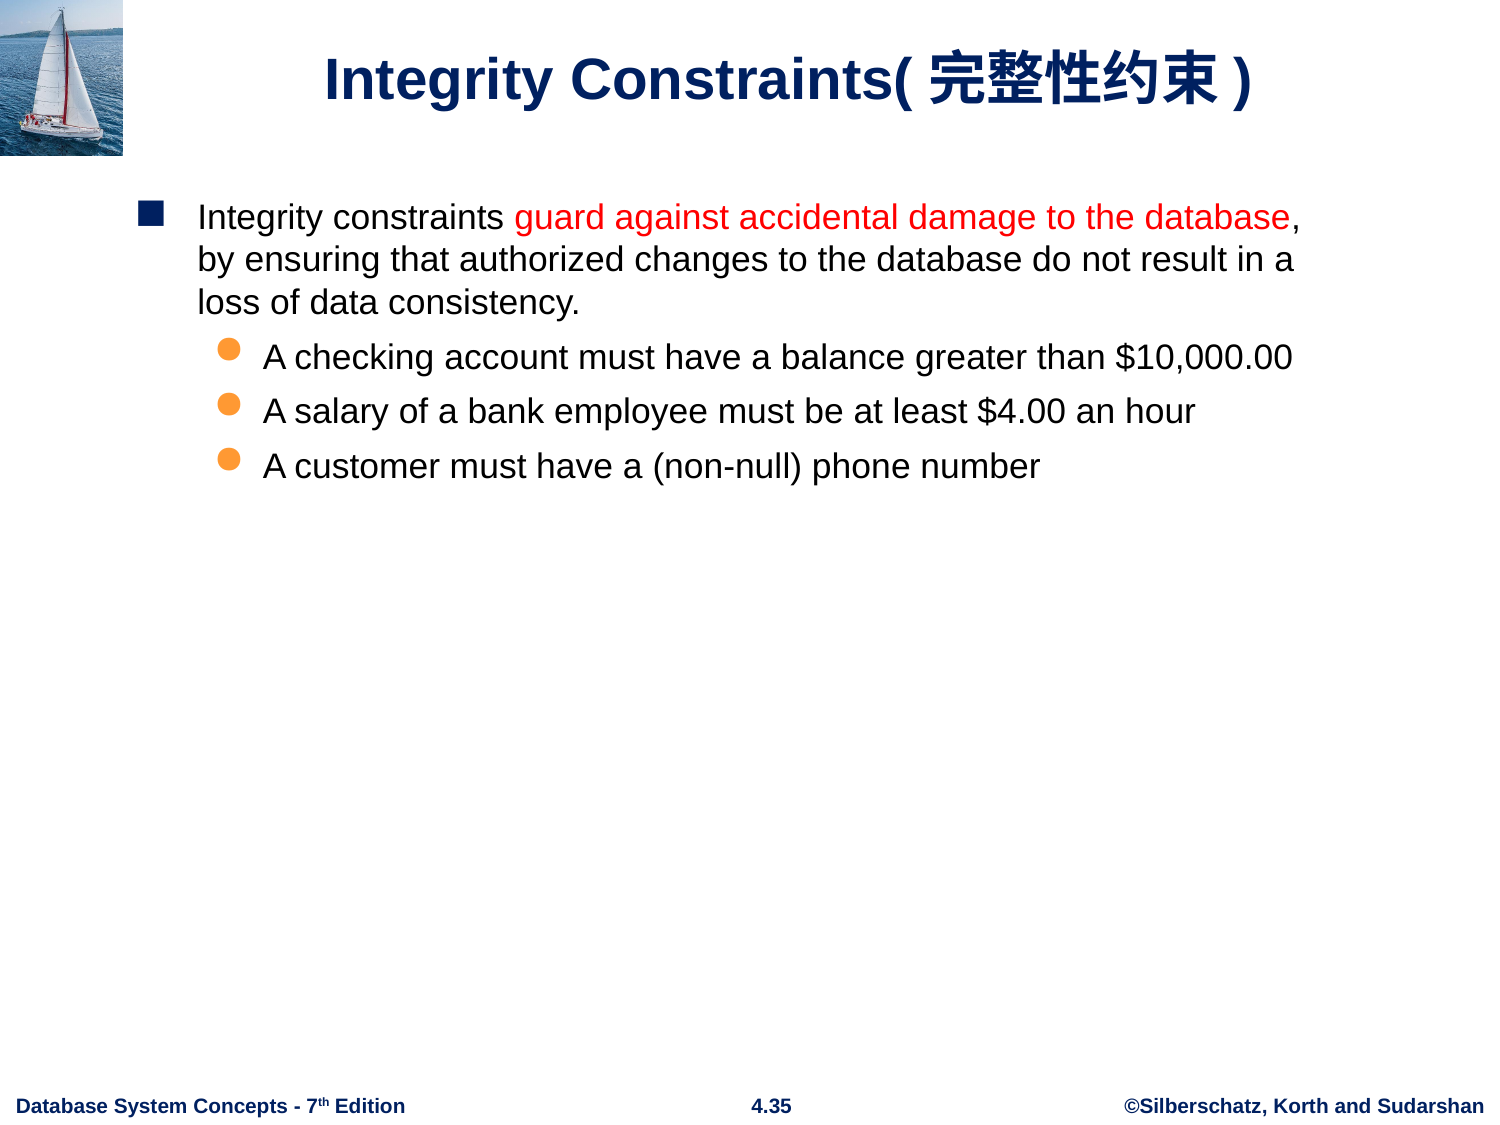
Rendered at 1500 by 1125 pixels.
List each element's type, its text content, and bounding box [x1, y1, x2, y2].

title Integrity Constraints(完整性约束) [125, 18, 1452, 120]
picture [0, 0, 123, 156]
list Integrity constraints guard against accidental damage to the database, by ensuring that authorized changes to the database do not result in a loss of data consistency. A checking account must have a balance greater than $10,000.00 A salary of a bank employee must be at least $4.00 an hour A customer must have a (non-null) phone number [126, 186, 1358, 892]
